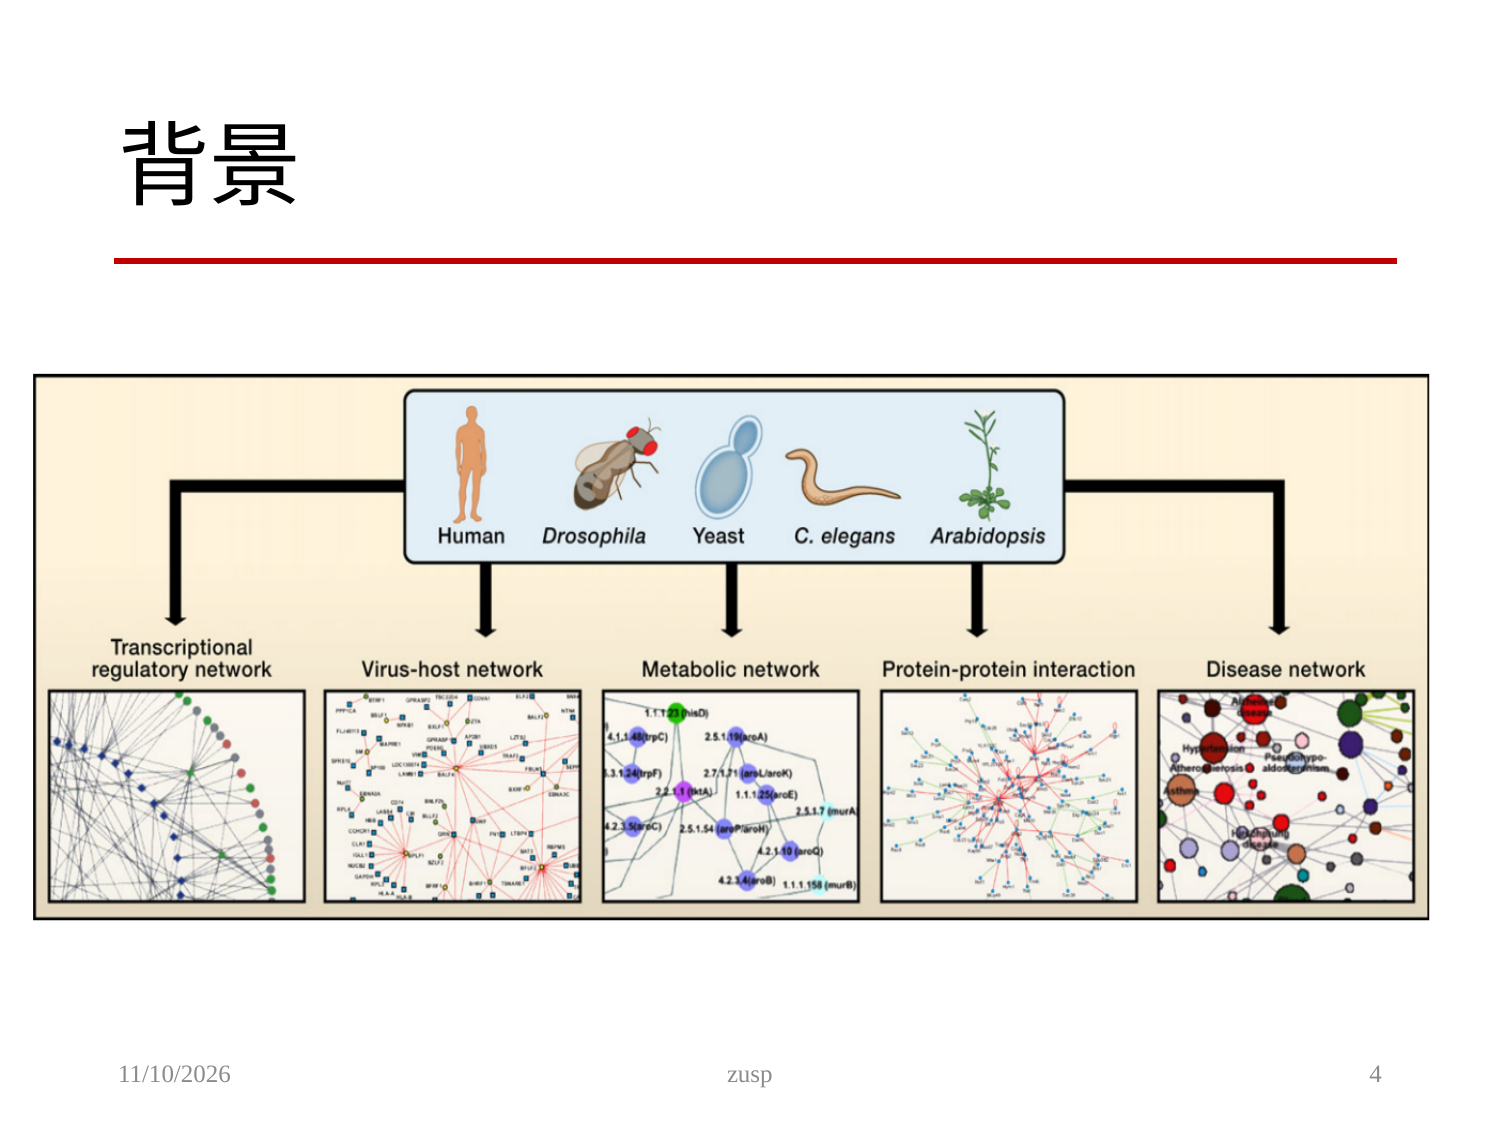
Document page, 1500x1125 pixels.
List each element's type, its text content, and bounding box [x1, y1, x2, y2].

picture [0, 336, 1441, 931]
footer zusp [496, 1042, 1004, 1103]
title 背景 [103, 59, 1397, 278]
slide_number 4 [1059, 1042, 1397, 1103]
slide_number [103, 1042, 441, 1103]
